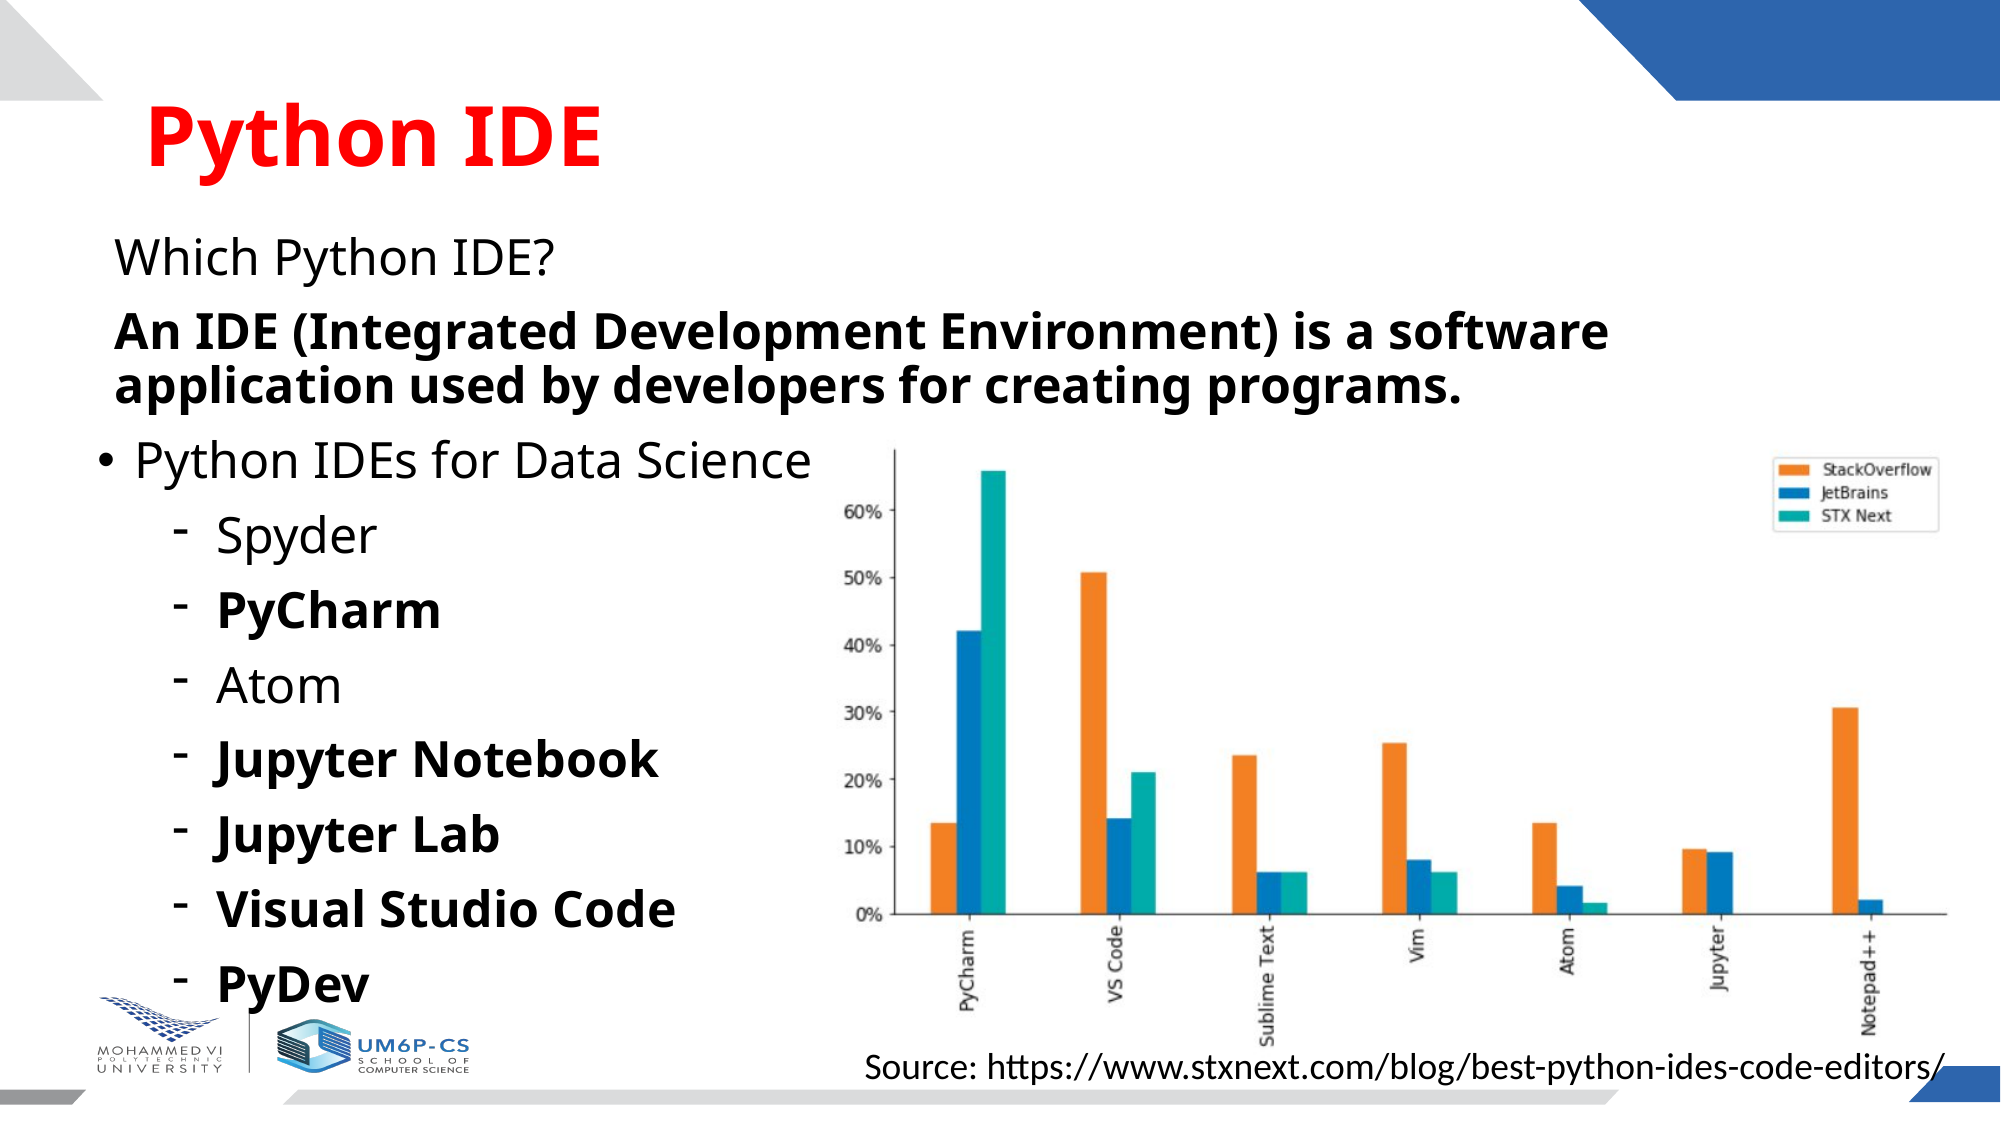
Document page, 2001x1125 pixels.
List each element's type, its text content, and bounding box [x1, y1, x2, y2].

text_box Which Python IDE? An IDE (Integrated Development Environment) is a software application used by developers for creating programs. Python IDEs for Data Science Spyder PyCharm Atom Jupyter Notebook Jupyter Lab Visual Studio Code PyDev [82, 224, 1750, 770]
text_box [206, 770, 816, 1010]
text_box [206, 207, 1972, 430]
picture [70, 974, 496, 1096]
picture [816, 430, 1973, 1066]
text_box Source: https://www.stxnext.com/blog/best-python-ides-code-editors/ [849, 1034, 2000, 1095]
title Python IDE [136, 59, 1863, 220]
